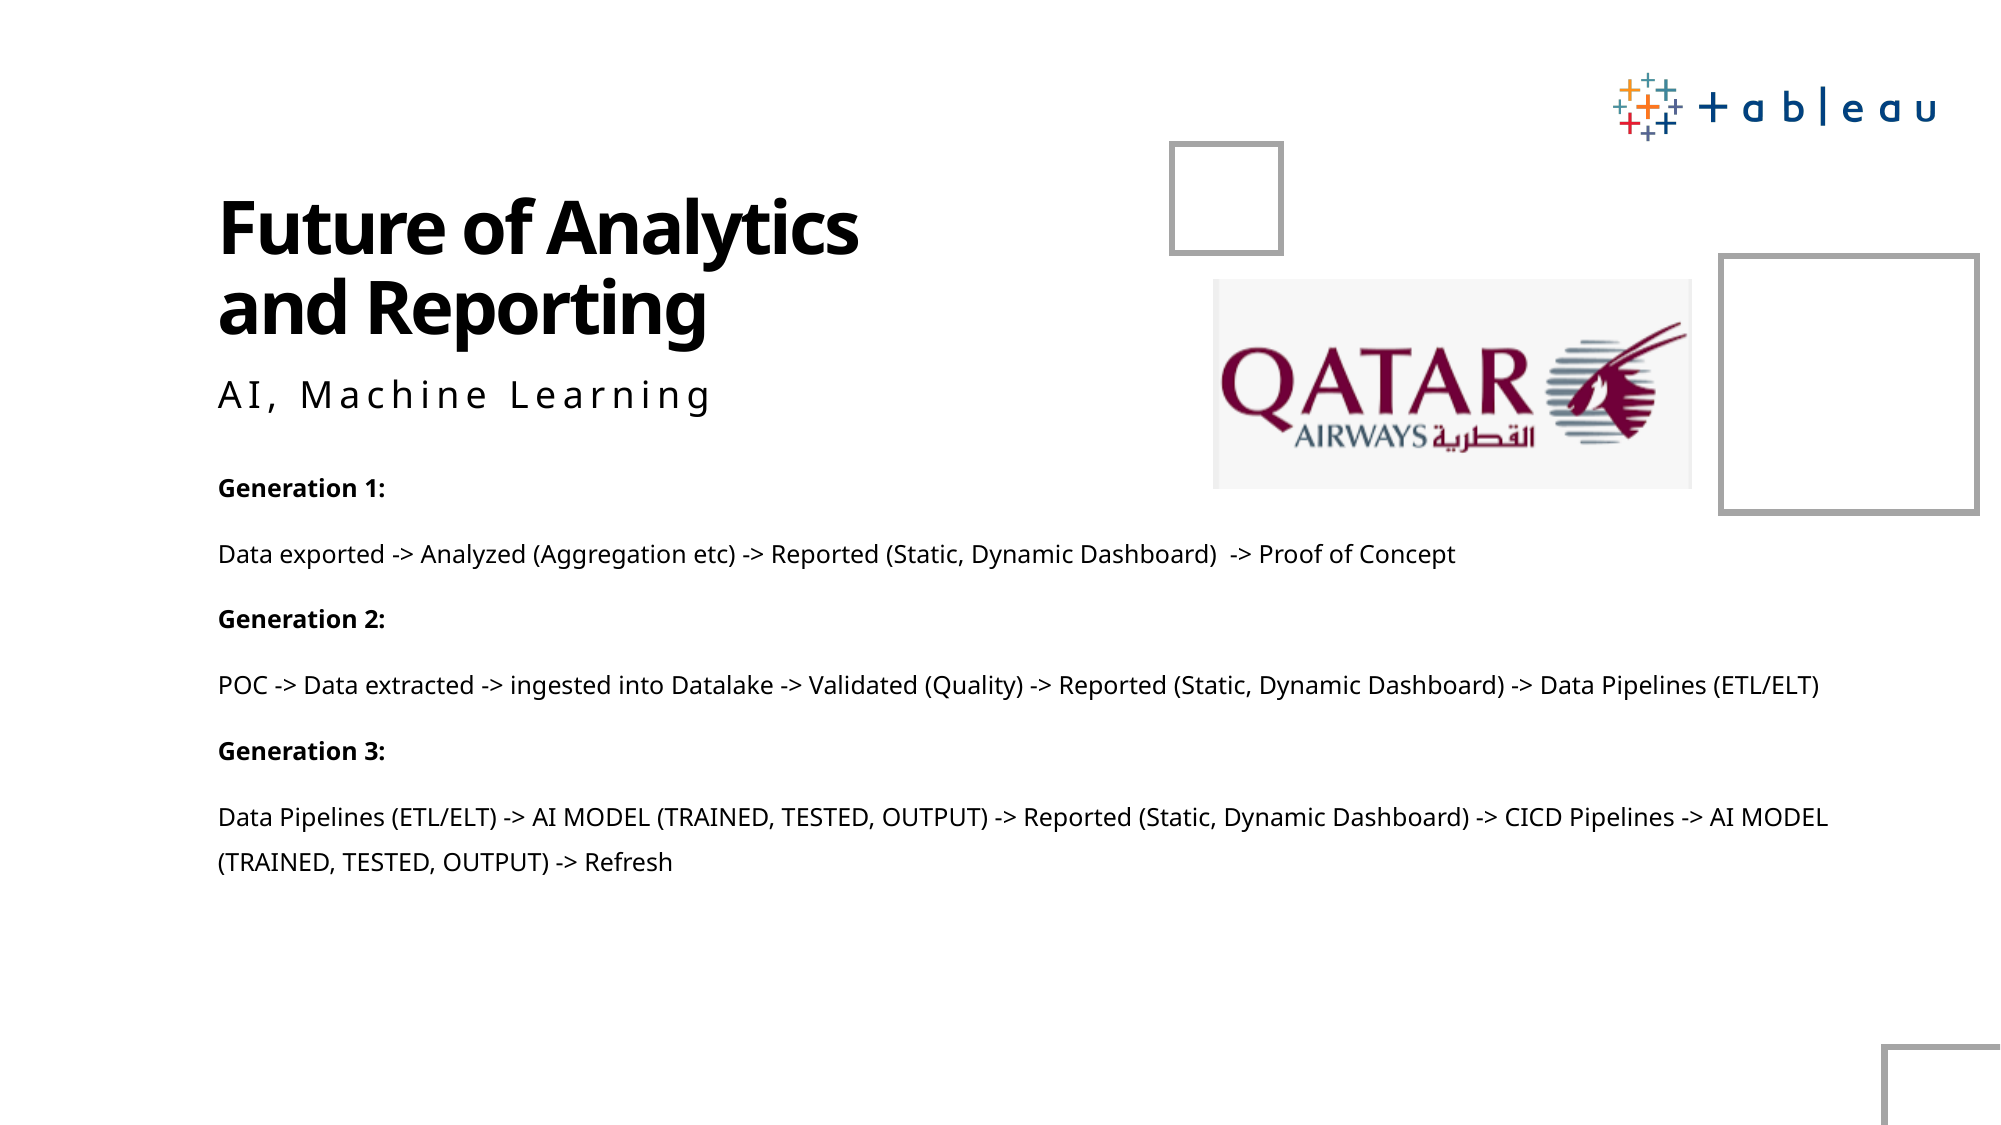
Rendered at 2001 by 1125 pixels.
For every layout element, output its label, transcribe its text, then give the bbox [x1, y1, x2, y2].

list Generation 1: Data exported -> Analyzed (Aggregation etc) -> Reported (Static, Dynamic Dashboard) -> Proof of Concept Generation 2: POC -> Data extracted -> ingested into Datalake -> Validated (Quality) -> Reported (Static, Dynamic Dashboard) -> Data Pipelines (ETL/ELT) Generation 3: Data Pipelines (ETL/ELT) -> AI MODEL (TRAINED, TESTED, OUTPUT) -> Reported (Static, Dynamic Dashboard) -> CICD Pipelines -> AI MODEL (TRAINED, TESTED, OUTPUT) -> Refresh [217, 450, 1877, 1075]
title Future of Analytics and Reporting [217, 129, 876, 358]
list AI, Machine Learning [217, 368, 876, 468]
picture [1213, 279, 1693, 490]
picture [1611, 15, 1937, 199]
